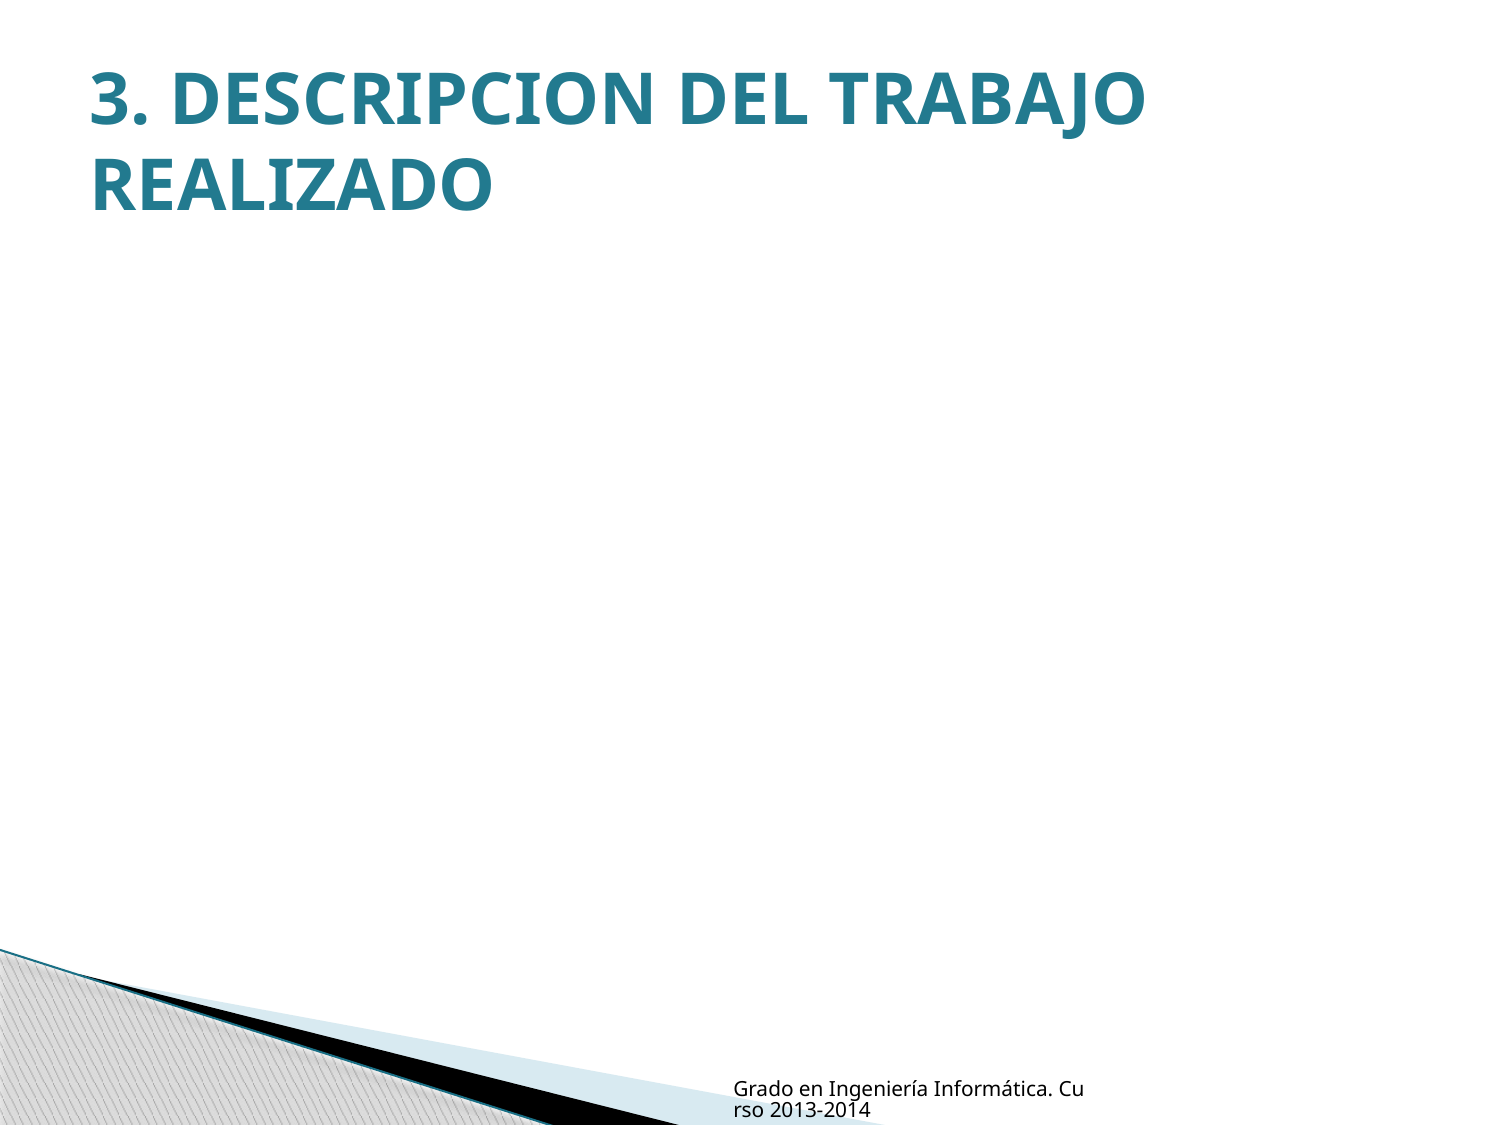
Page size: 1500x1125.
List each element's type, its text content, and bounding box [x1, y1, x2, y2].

footer Grado en Ingeniería Informática. Curso 2013-2014 [718, 1051, 1105, 1112]
title 3. DESCRIPCION DEL TRABAJO REALIZADO [75, 45, 1425, 233]
